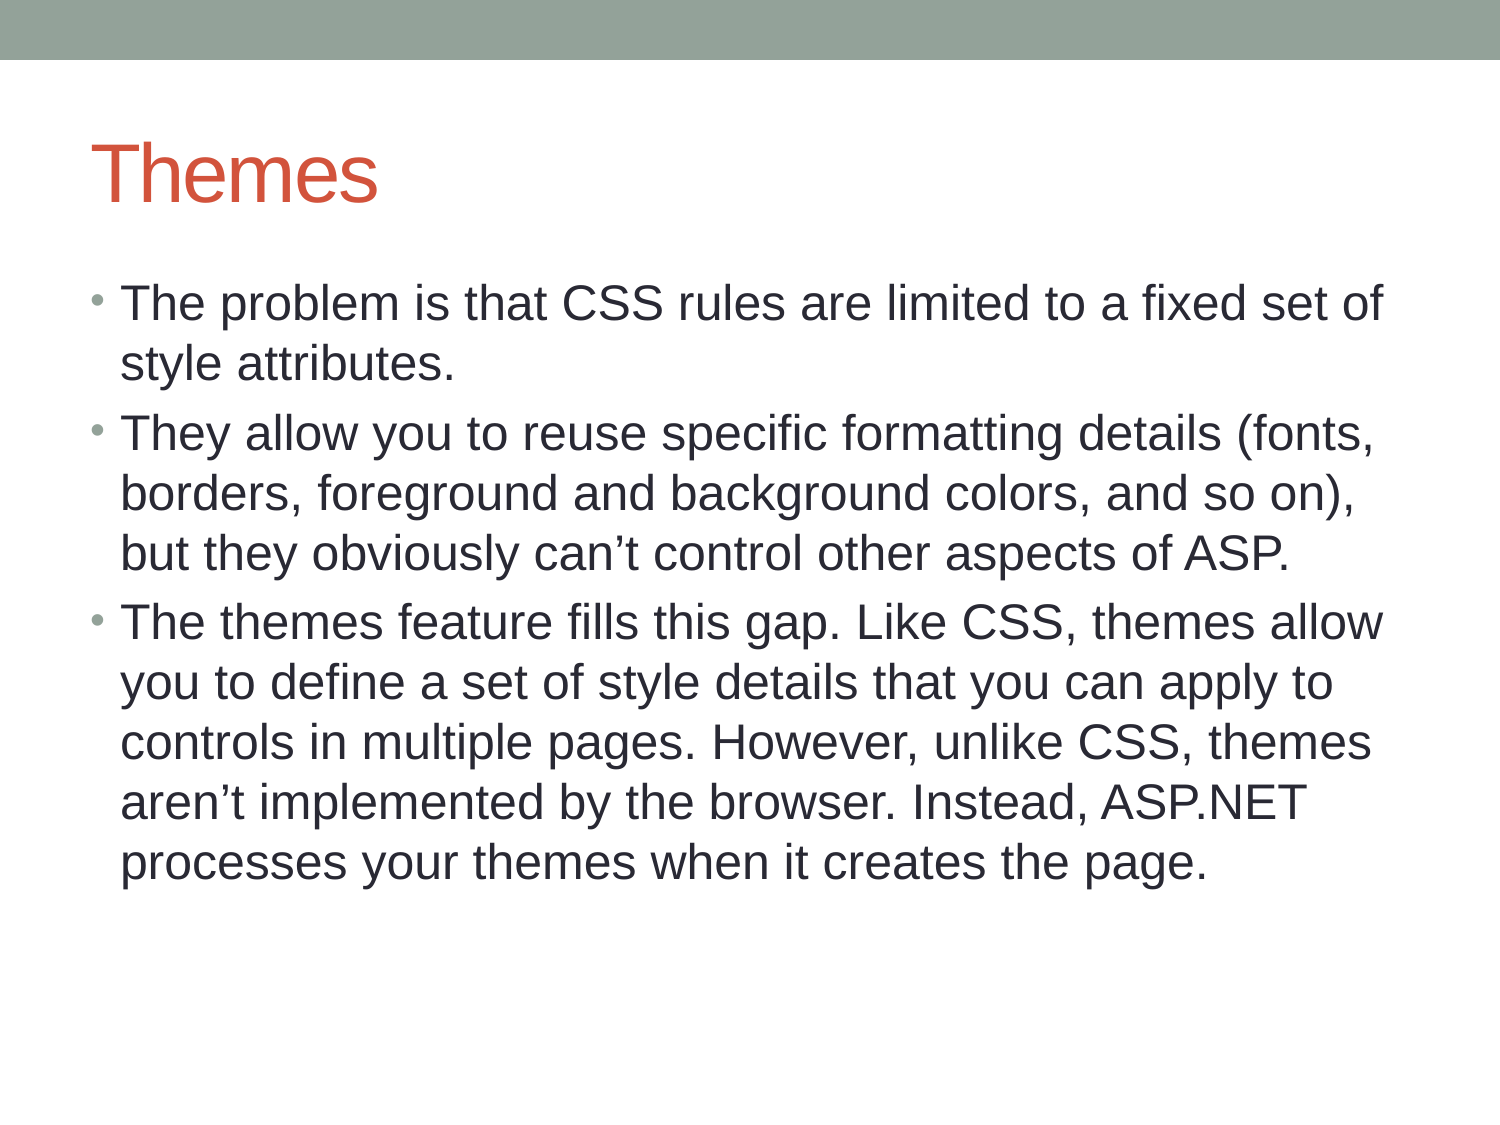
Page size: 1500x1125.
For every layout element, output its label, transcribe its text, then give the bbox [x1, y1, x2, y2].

title Themes [75, 87, 1425, 250]
list The problem is that CSS rules are limited to a fixed set of style attributes. They allow you to reuse specific formatting details (fonts, borders, foreground and background colors, and so on), but they obviously can’t control other aspects of ASP. The themes feature fills this gap. Like CSS, themes allow you to define a set of style details that you can apply to controls in multiple pages. However, unlike CSS, themes aren’t implemented by the browser. Instead, ASP.NET processes your themes when it creates the page. [75, 262, 1425, 1063]
